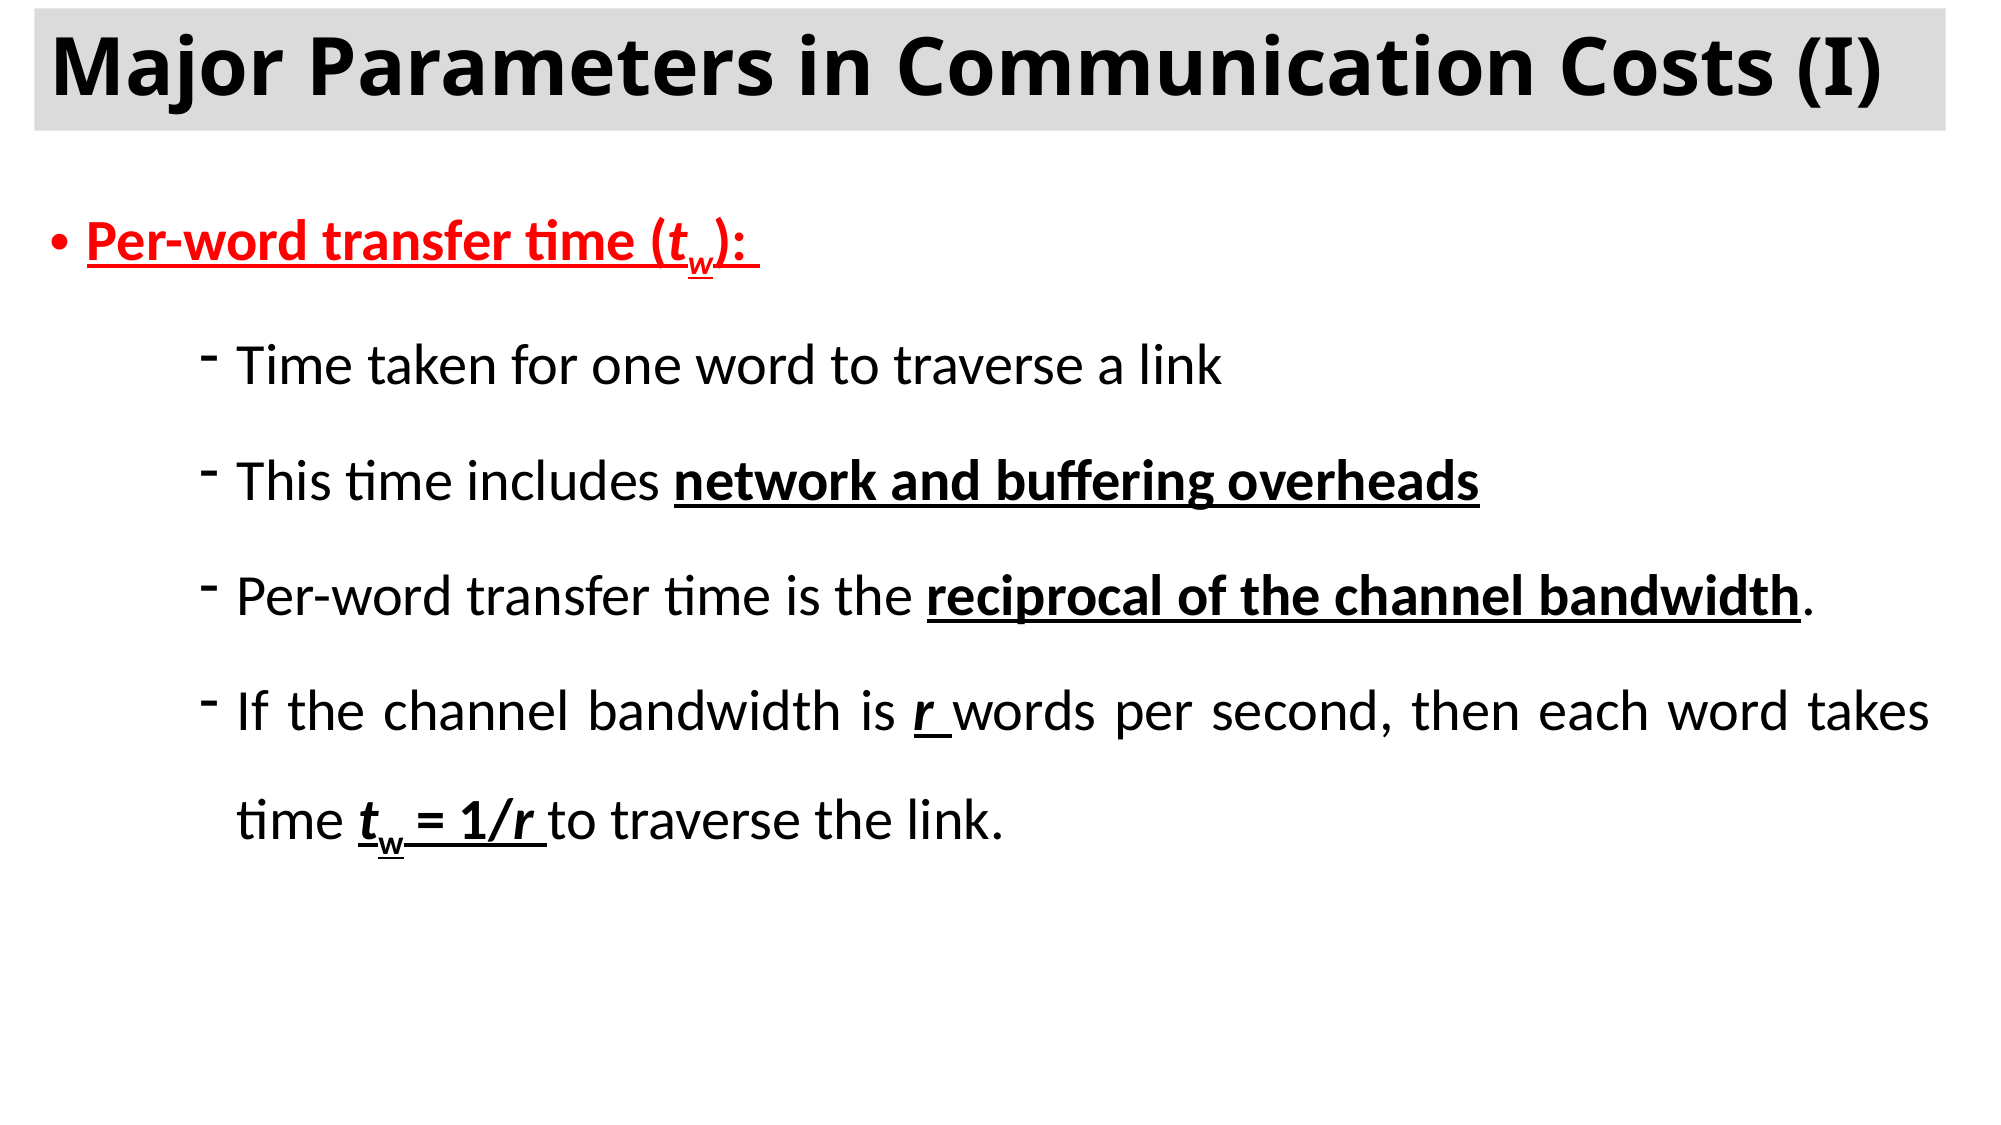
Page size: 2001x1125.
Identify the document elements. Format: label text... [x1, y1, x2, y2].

list Per-word transfer time (tw): Time taken for one word to traverse a link This time includes network and buffering overheads Per-word transfer time is the reciprocal of the channel bandwidth. If the channel bandwidth is r words per second, then each word takes time tw = 1/r to traverse the link. [34, 154, 1946, 1081]
title Major Parameters in Communication Costs (I) [34, 8, 1946, 131]
